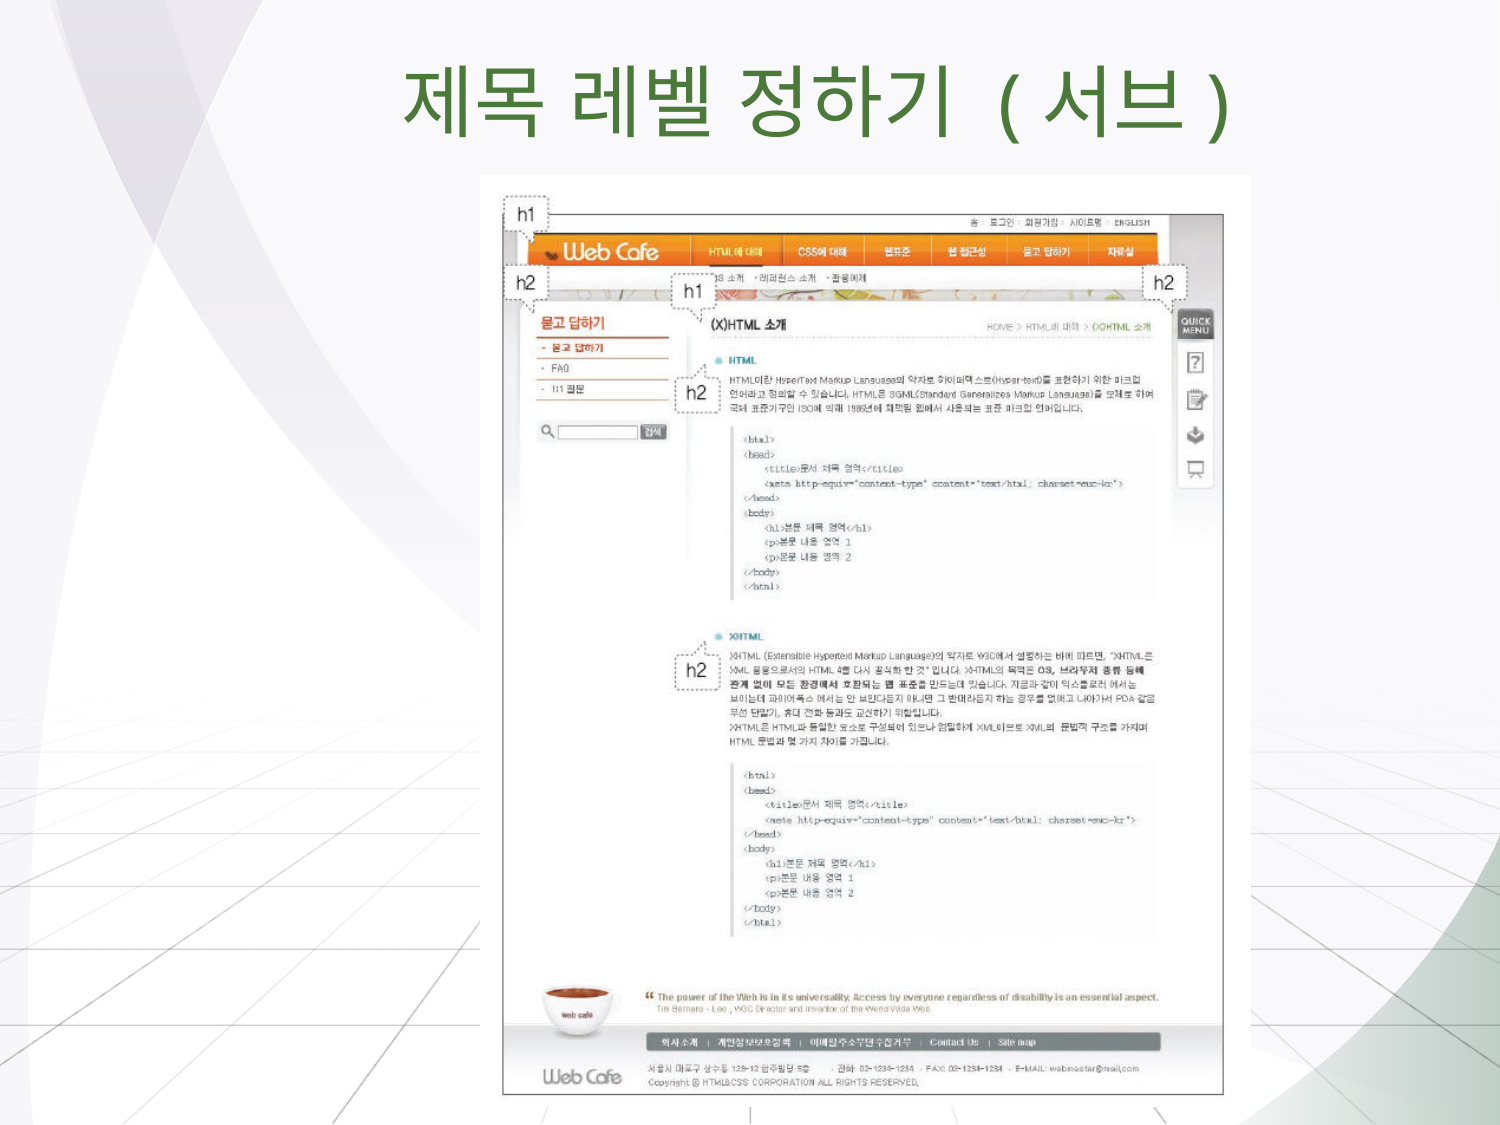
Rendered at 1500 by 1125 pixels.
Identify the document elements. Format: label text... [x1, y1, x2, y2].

title 제목 레벨 정하기 (서브) [386, 37, 1465, 163]
picture [480, 175, 1251, 1107]
